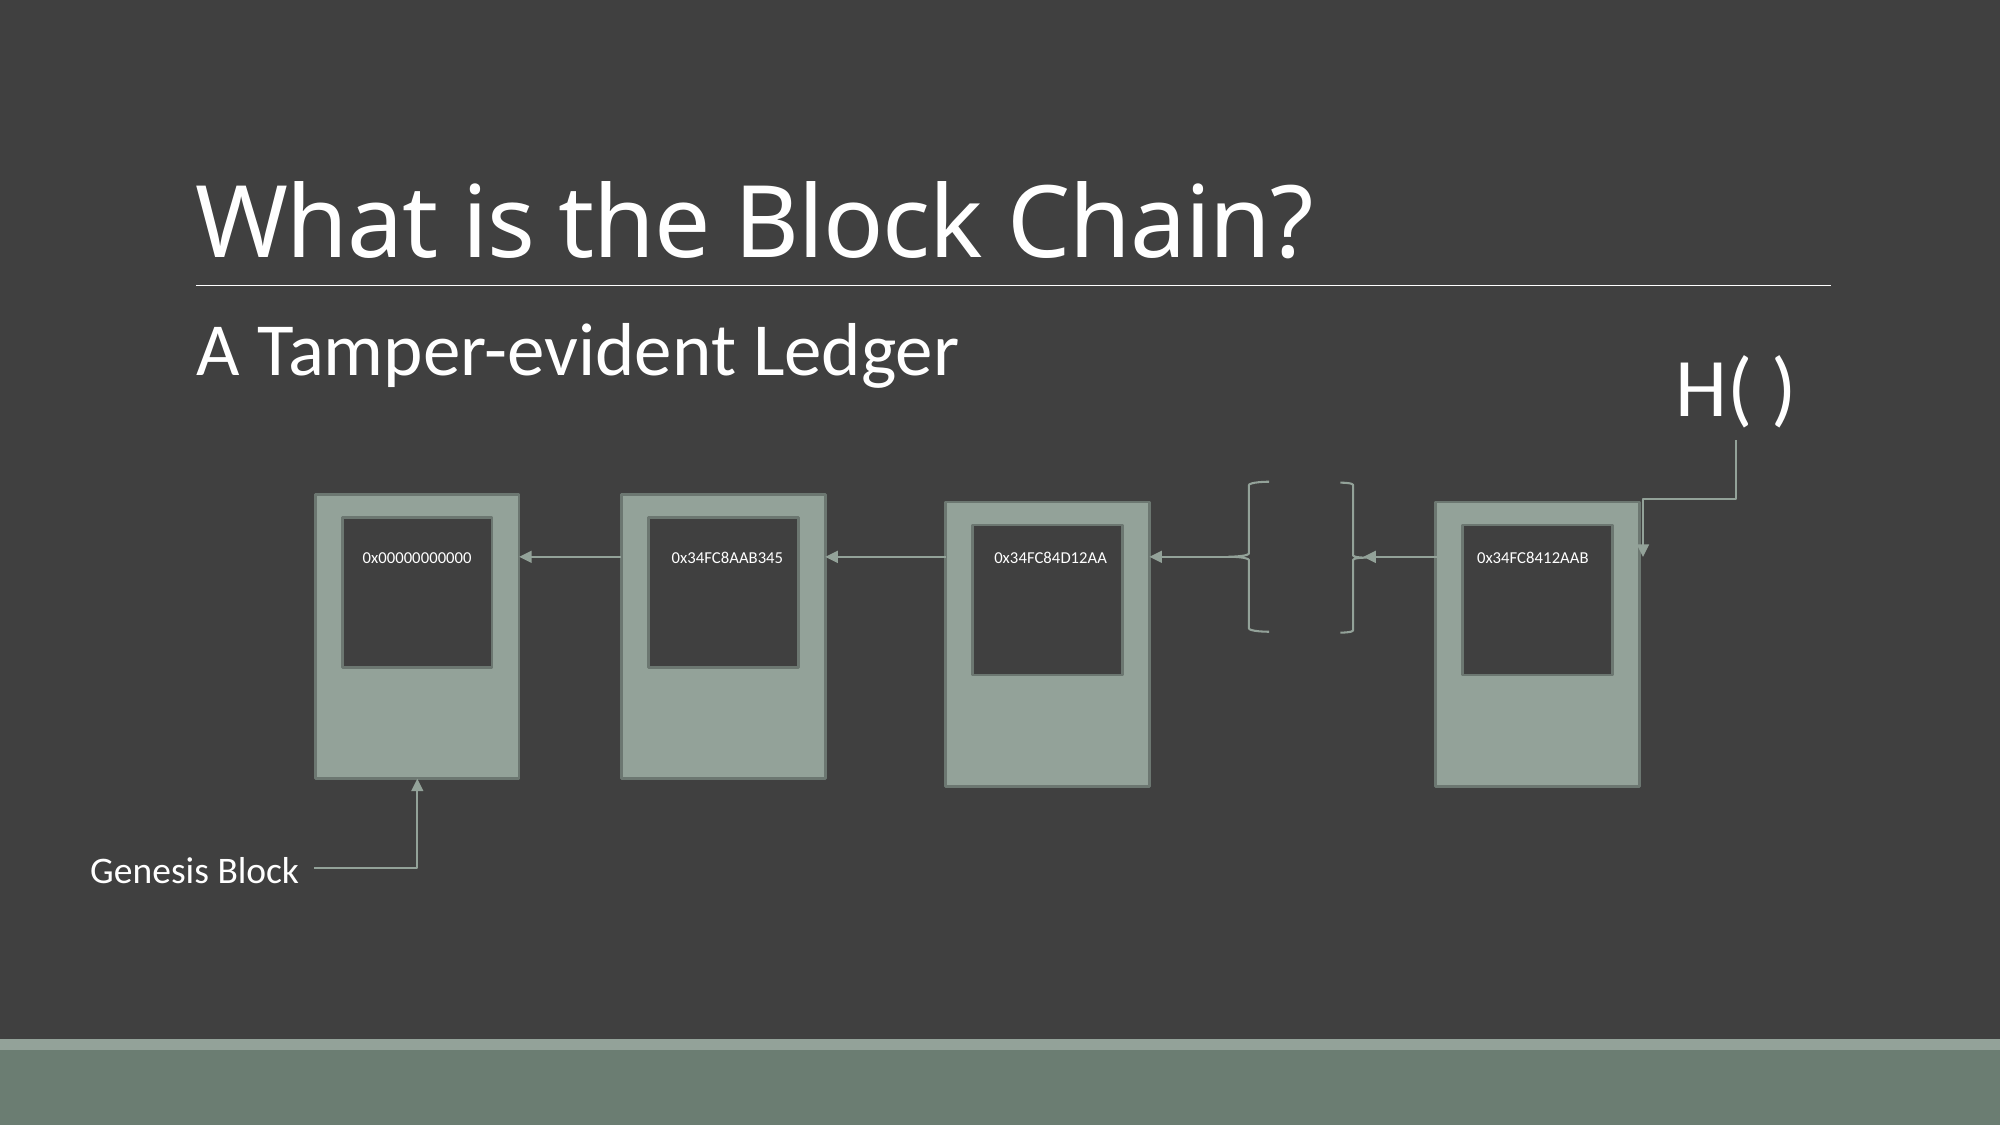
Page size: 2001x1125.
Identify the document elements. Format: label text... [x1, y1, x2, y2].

text_box [1234, 480, 1270, 633]
title What is the Block Chain? [180, 47, 1830, 285]
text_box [1631, 452, 1748, 547]
list A Tamper-evident Ledger [180, 302, 1830, 963]
text_box [620, 493, 827, 780]
text_box [341, 516, 493, 669]
text_box [1461, 524, 1614, 676]
text_box [314, 493, 520, 780]
text_box 0x34FC8412AAB [1462, 539, 1615, 574]
text_box 0x34FC8AAB345 [656, 539, 799, 574]
text_box 0x34FC84D12AA [979, 539, 1123, 574]
text_box [1434, 501, 1641, 788]
text_box 0x00000000000 [347, 539, 487, 574]
text_box [1340, 481, 1363, 634]
text_box Genesis Block [75, 838, 315, 898]
text_box [647, 516, 800, 669]
text_box [944, 501, 1151, 788]
text_box [971, 524, 1124, 676]
text_box H( ) [1661, 325, 1812, 441]
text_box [314, 778, 418, 870]
